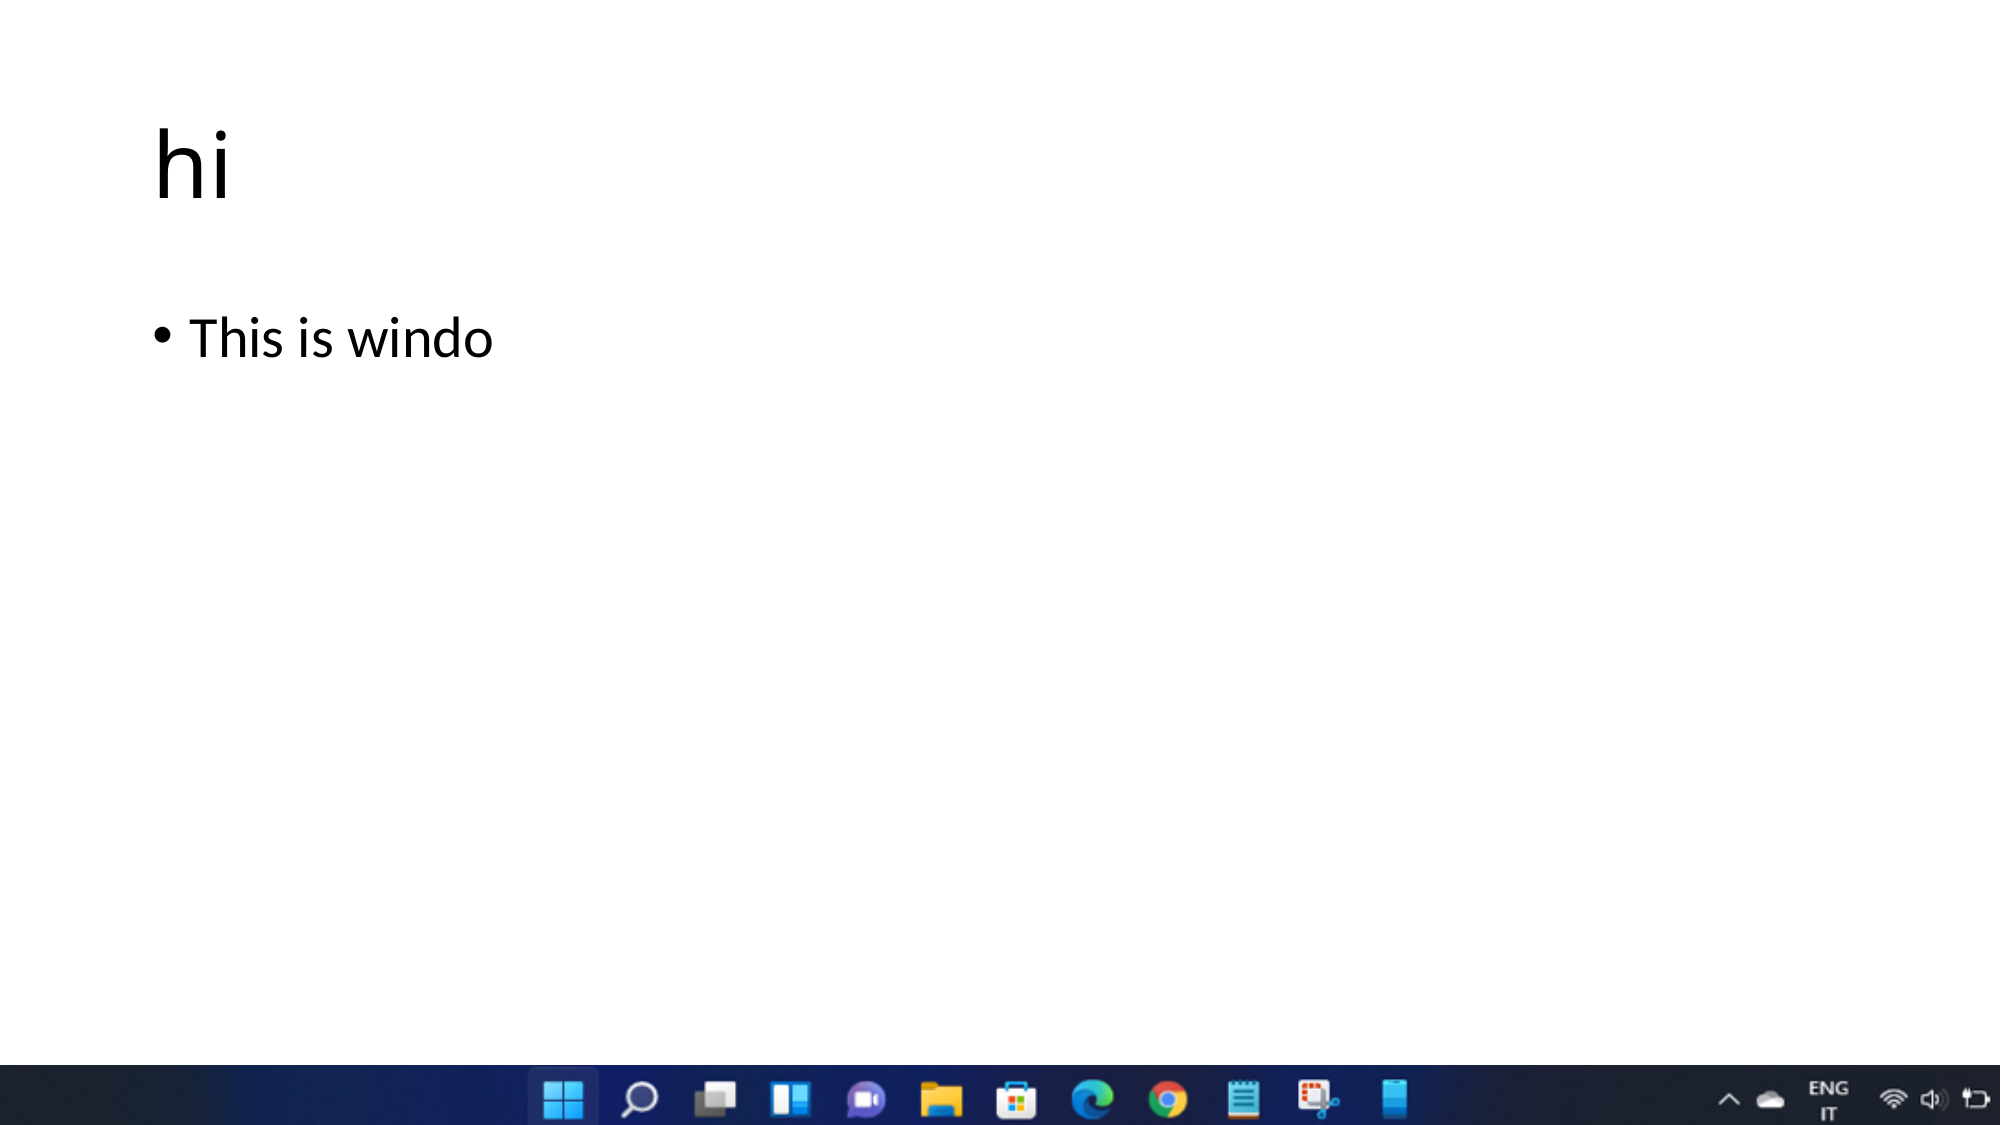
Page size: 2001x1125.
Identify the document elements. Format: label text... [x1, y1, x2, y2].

list This is windo [137, 299, 1863, 1014]
picture [0, 1065, 2000, 1125]
title hi [137, 59, 1863, 278]
